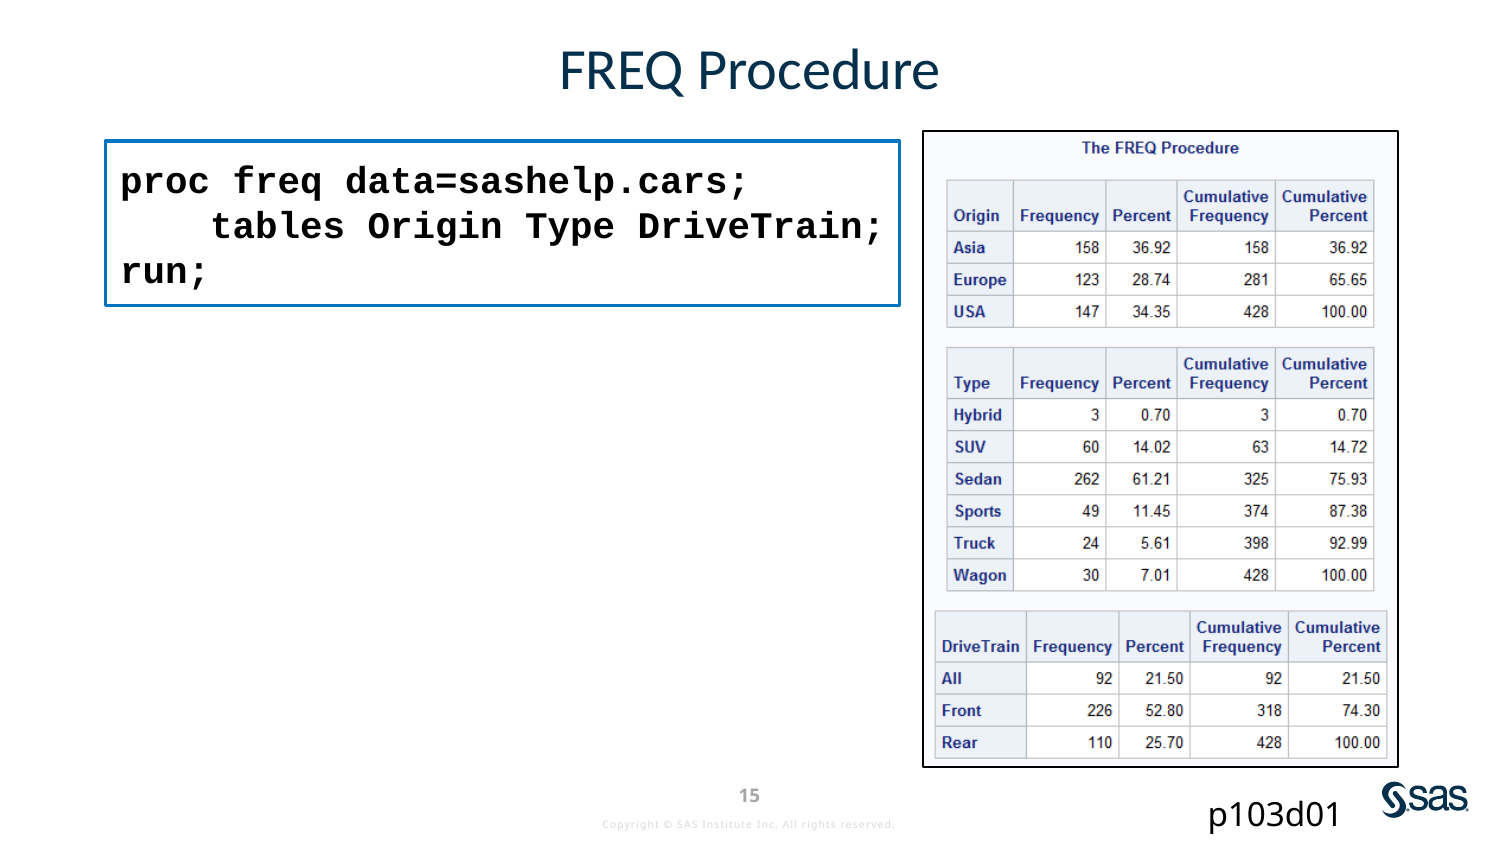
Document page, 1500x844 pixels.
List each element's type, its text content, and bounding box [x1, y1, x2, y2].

text_box proc freq data=sashelp.cars; tables Origin Type DriveTrain; run; [105, 140, 900, 306]
text_box p103d01 [1192, 785, 1359, 841]
title FREQ Procedure [102, 31, 1398, 107]
picture [924, 131, 1397, 766]
